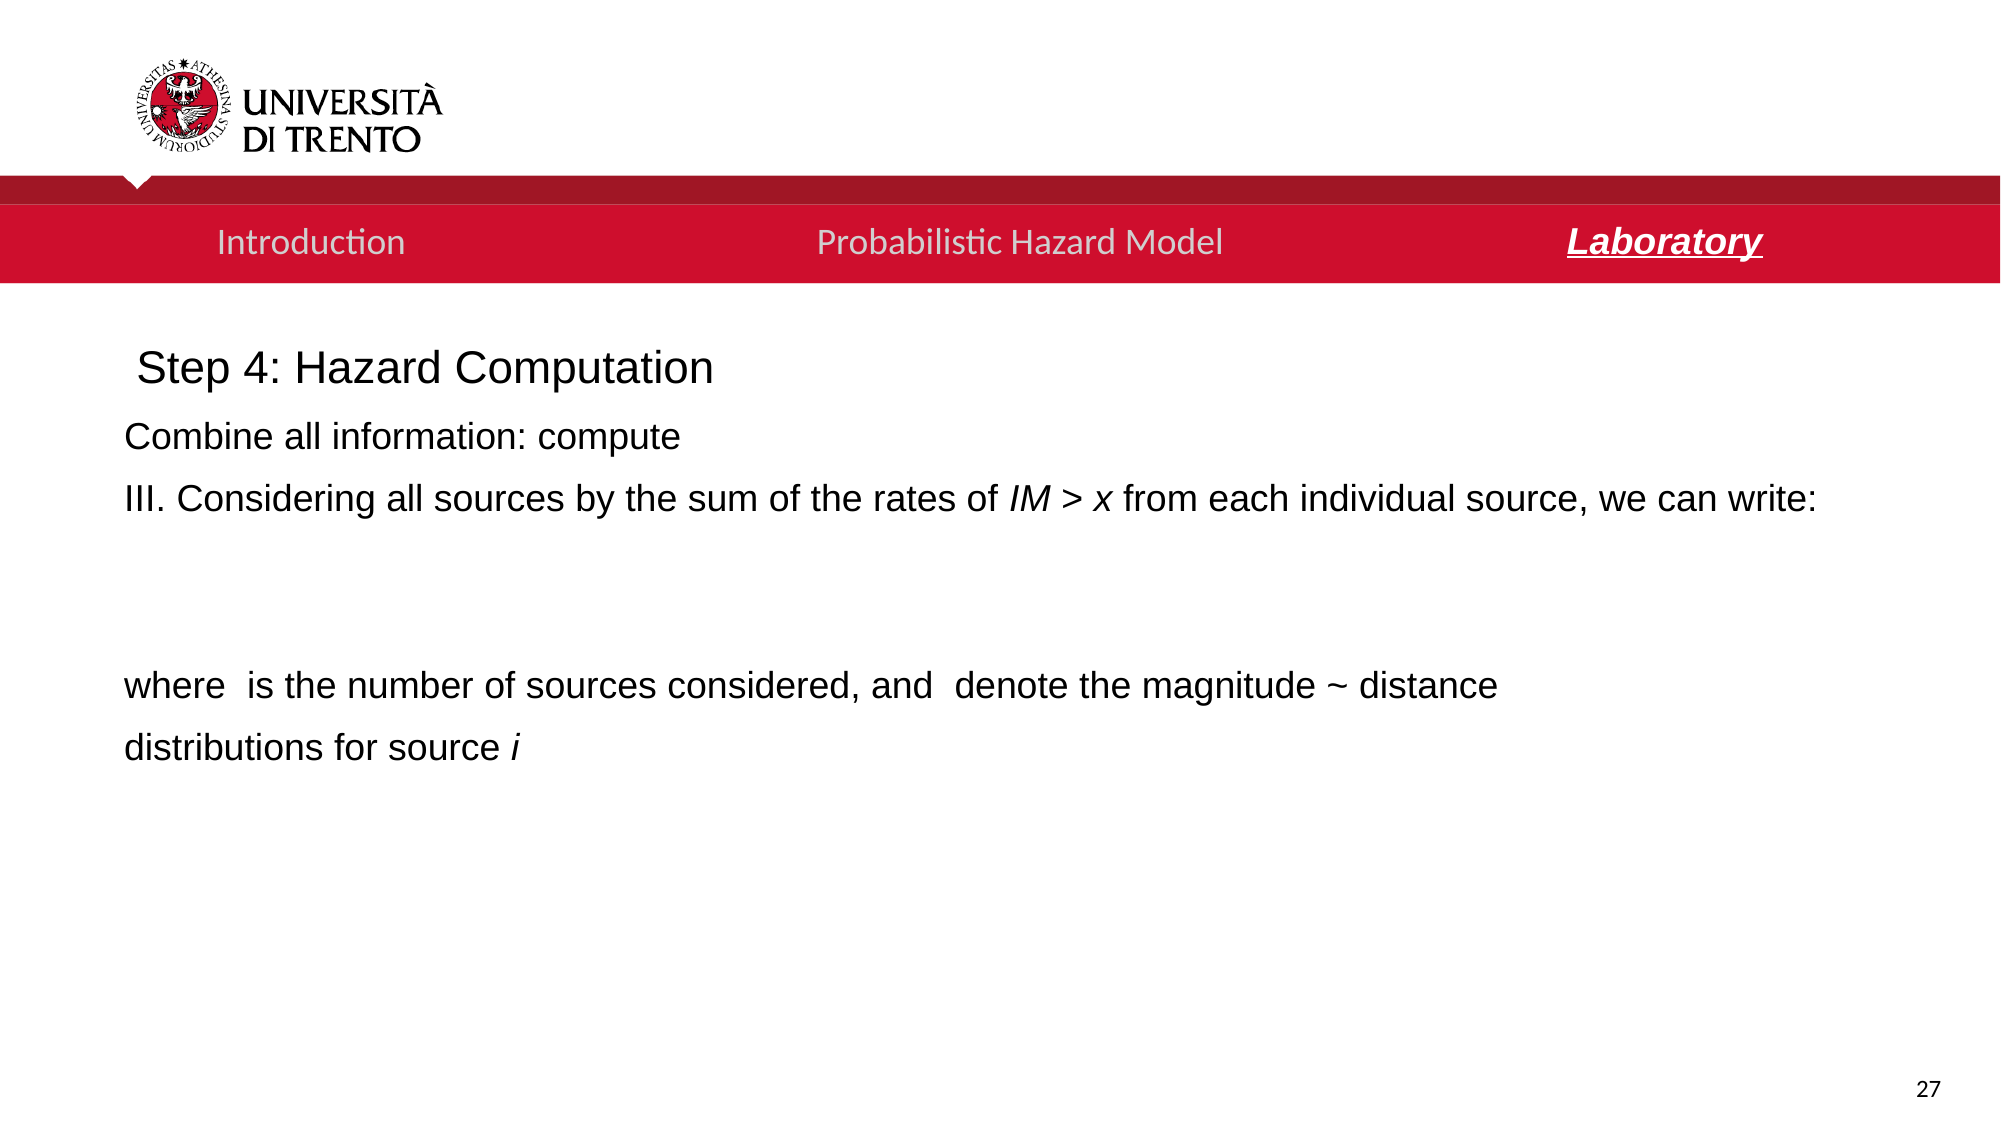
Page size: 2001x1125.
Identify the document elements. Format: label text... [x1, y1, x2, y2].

slide_number 27 [1857, 1065, 2000, 1125]
picture [0, 0, 2001, 1125]
text_box Introduction Probabilistic Hazard Model Laboratory [121, 209, 1858, 280]
list Step 4: Hazard Computation [121, 336, 1858, 408]
